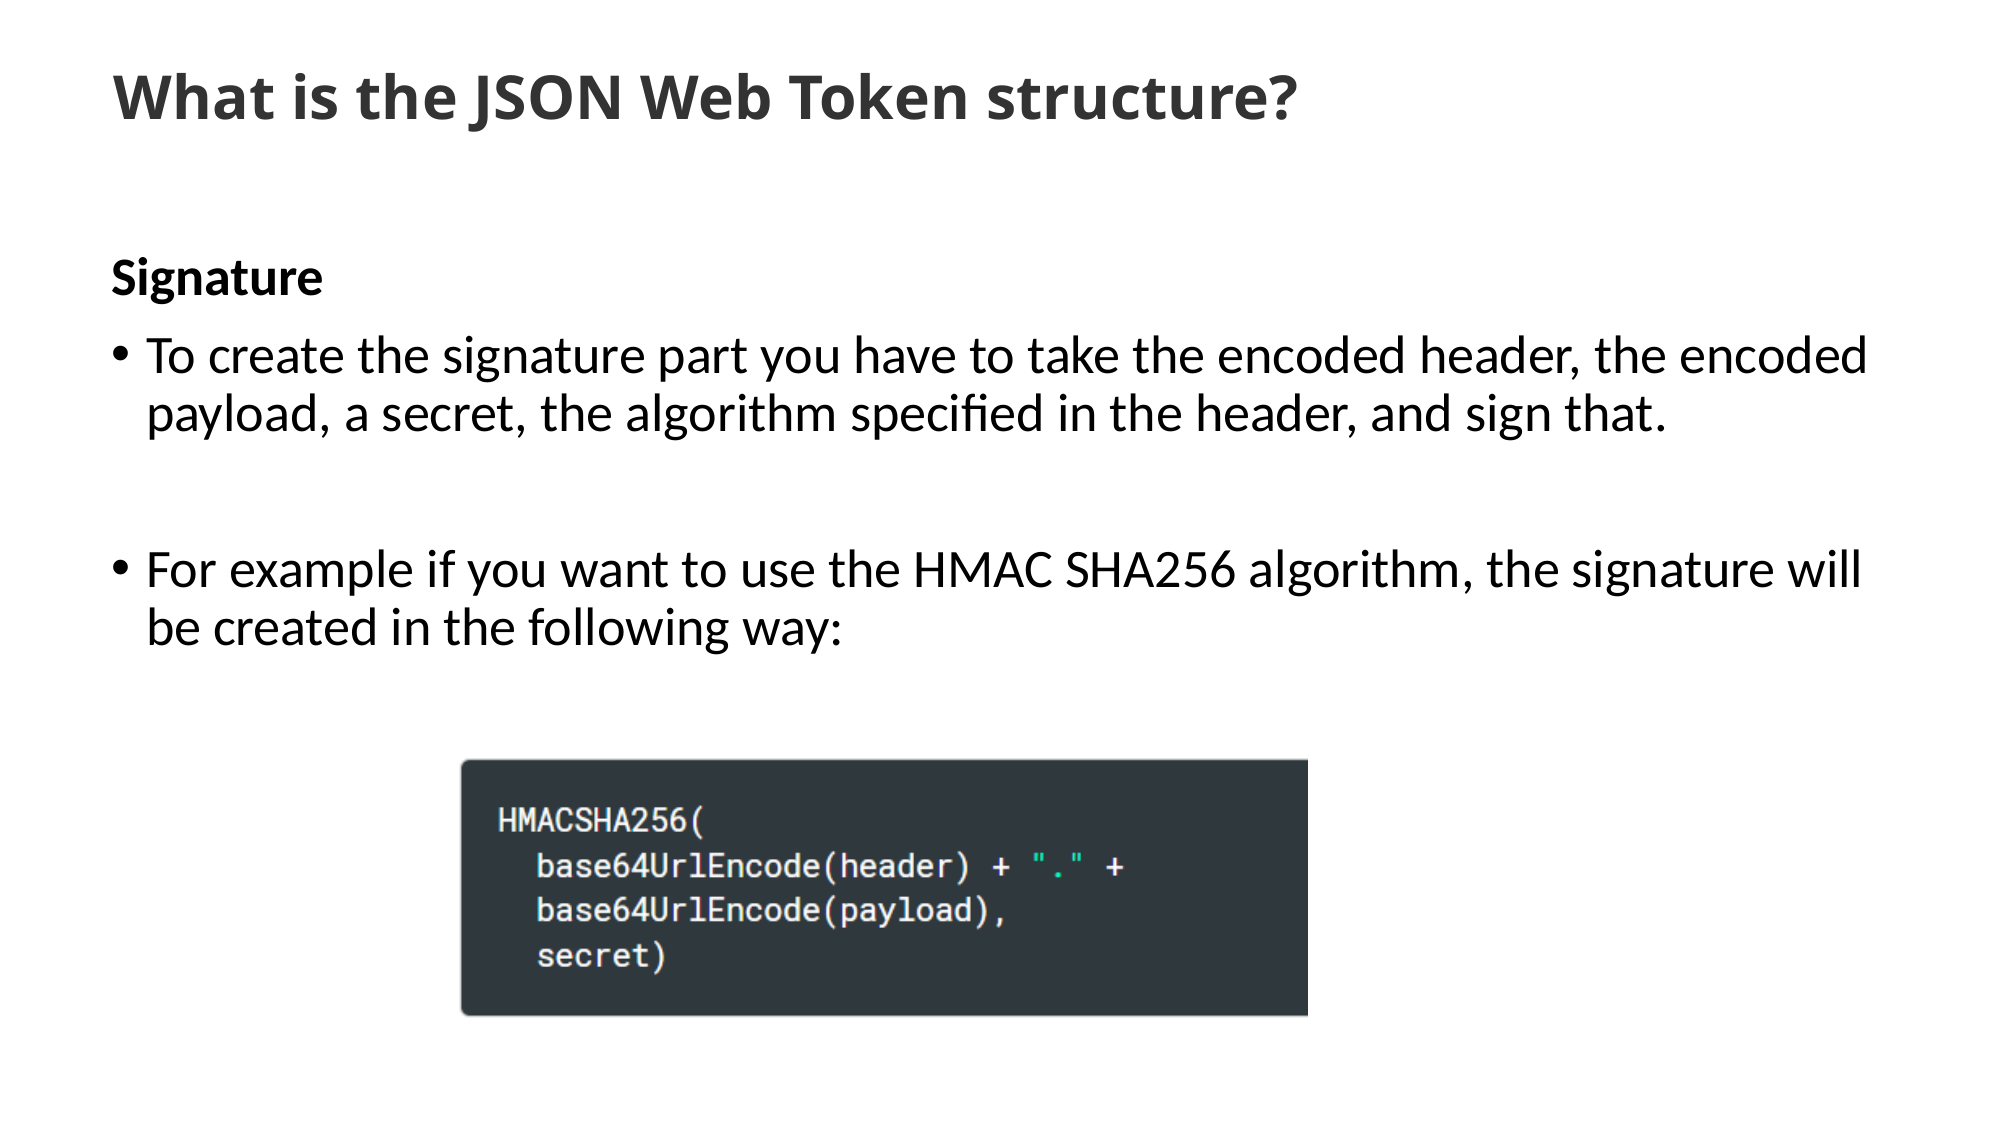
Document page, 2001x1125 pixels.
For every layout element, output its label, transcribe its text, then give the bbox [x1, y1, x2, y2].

list Signature To create the signature part you have to take the encoded header, the encoded payload, a secret, the algorithm specified in the header, and sign that. For example if you want to use the HMAC SHA256 algorithm, the signature will be created in the following way: [96, 241, 1904, 722]
title What is the JSON Web Token structure? [98, 59, 1907, 214]
picture [452, 749, 1308, 1024]
